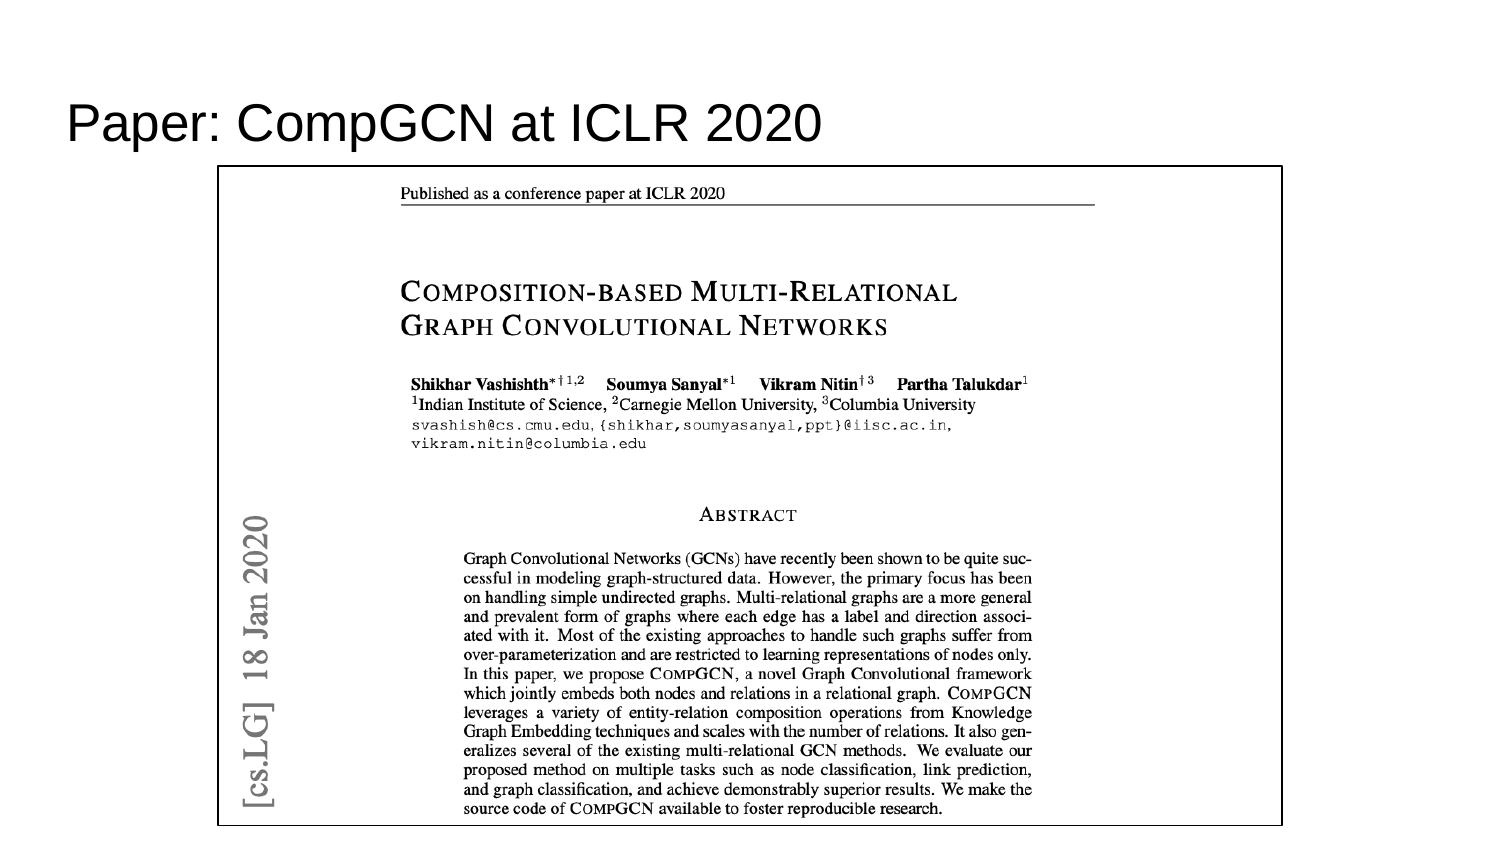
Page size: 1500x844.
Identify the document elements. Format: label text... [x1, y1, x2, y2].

picture [218, 166, 1282, 826]
title Paper: CompGCN at ICLR 2020 [51, 72, 1449, 167]
